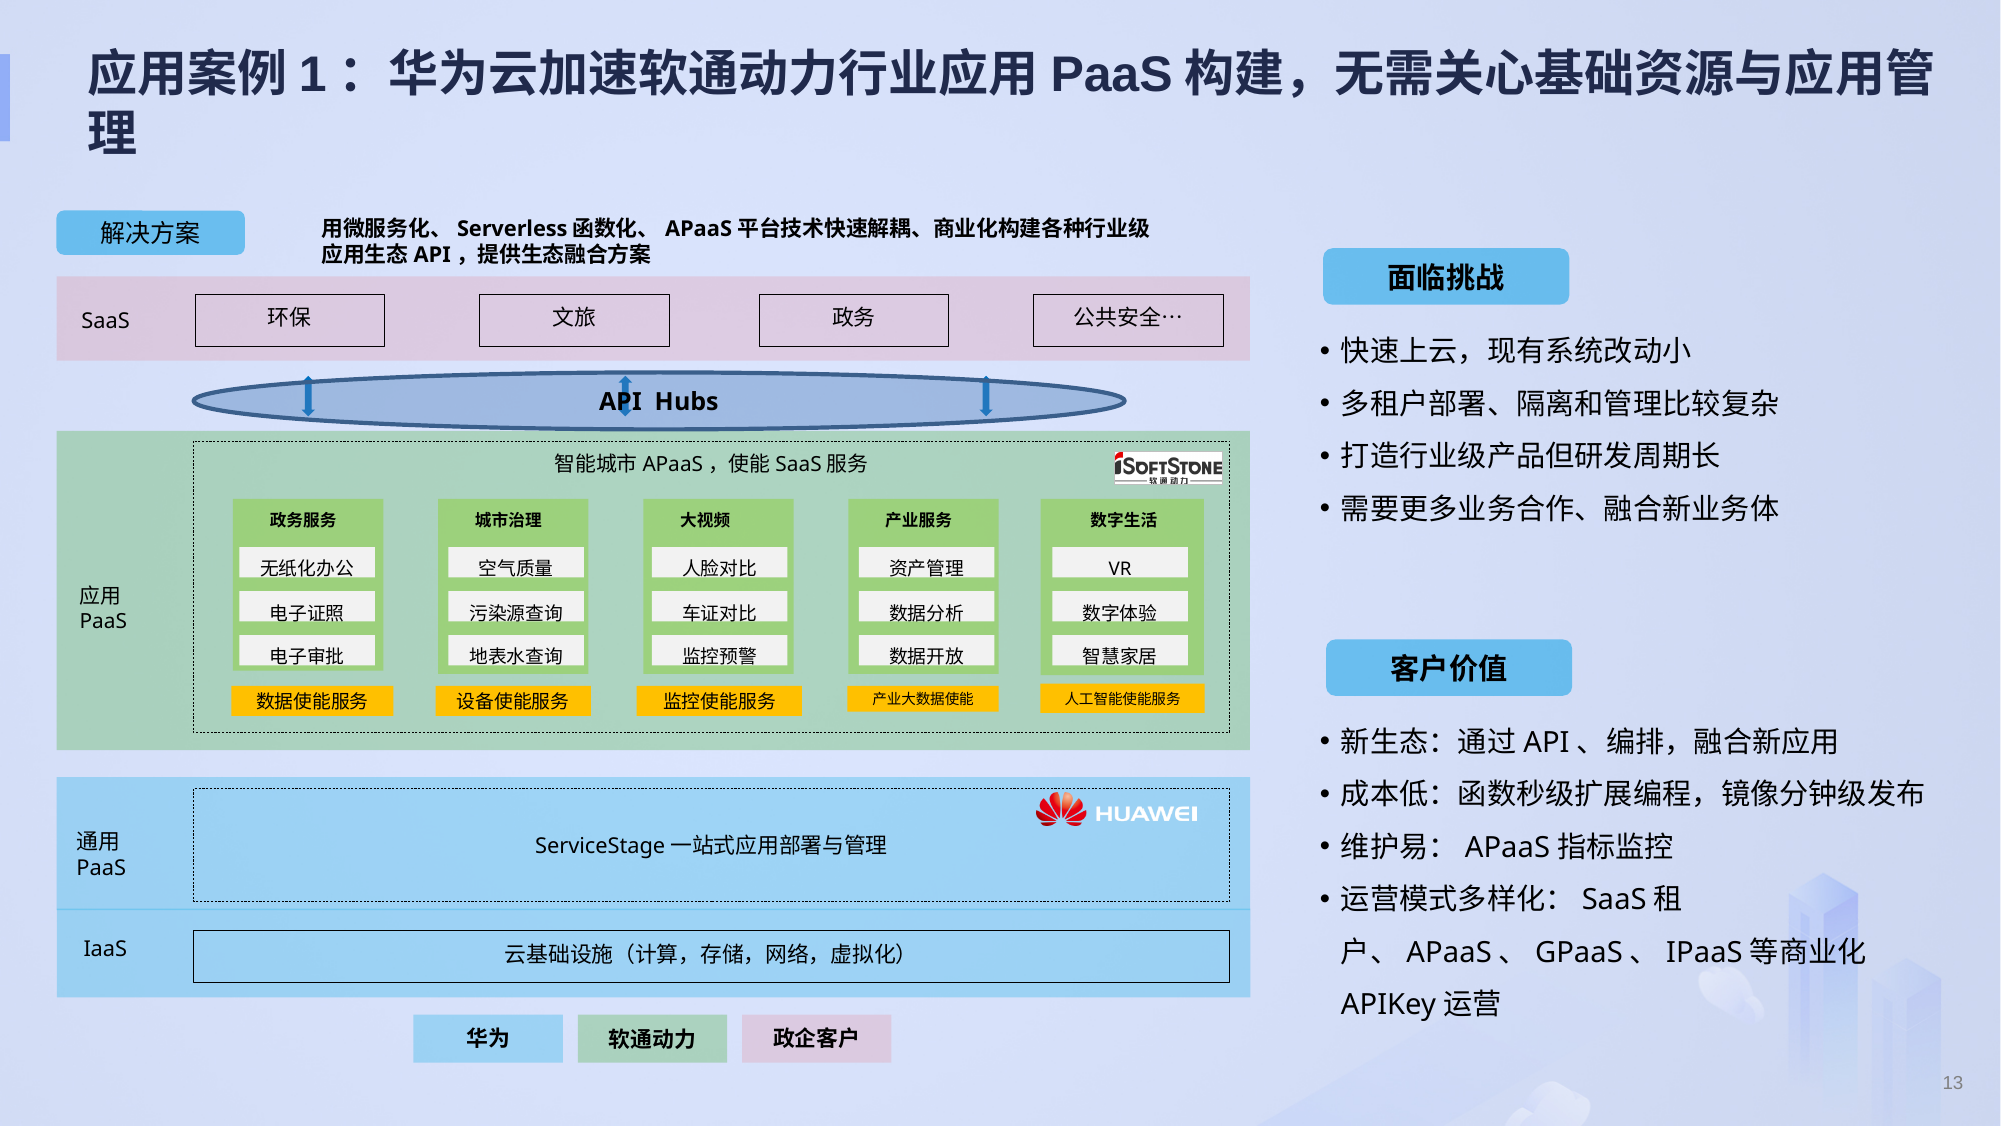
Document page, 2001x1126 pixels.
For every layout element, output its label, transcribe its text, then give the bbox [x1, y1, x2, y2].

title 应用案例1：华为云加速软通动力行业应用PaaS构建，无需关心基础资源与应用管理 [66, 53, 1969, 150]
picture [0, 0, 2001, 1126]
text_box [56, 206, 1958, 1063]
